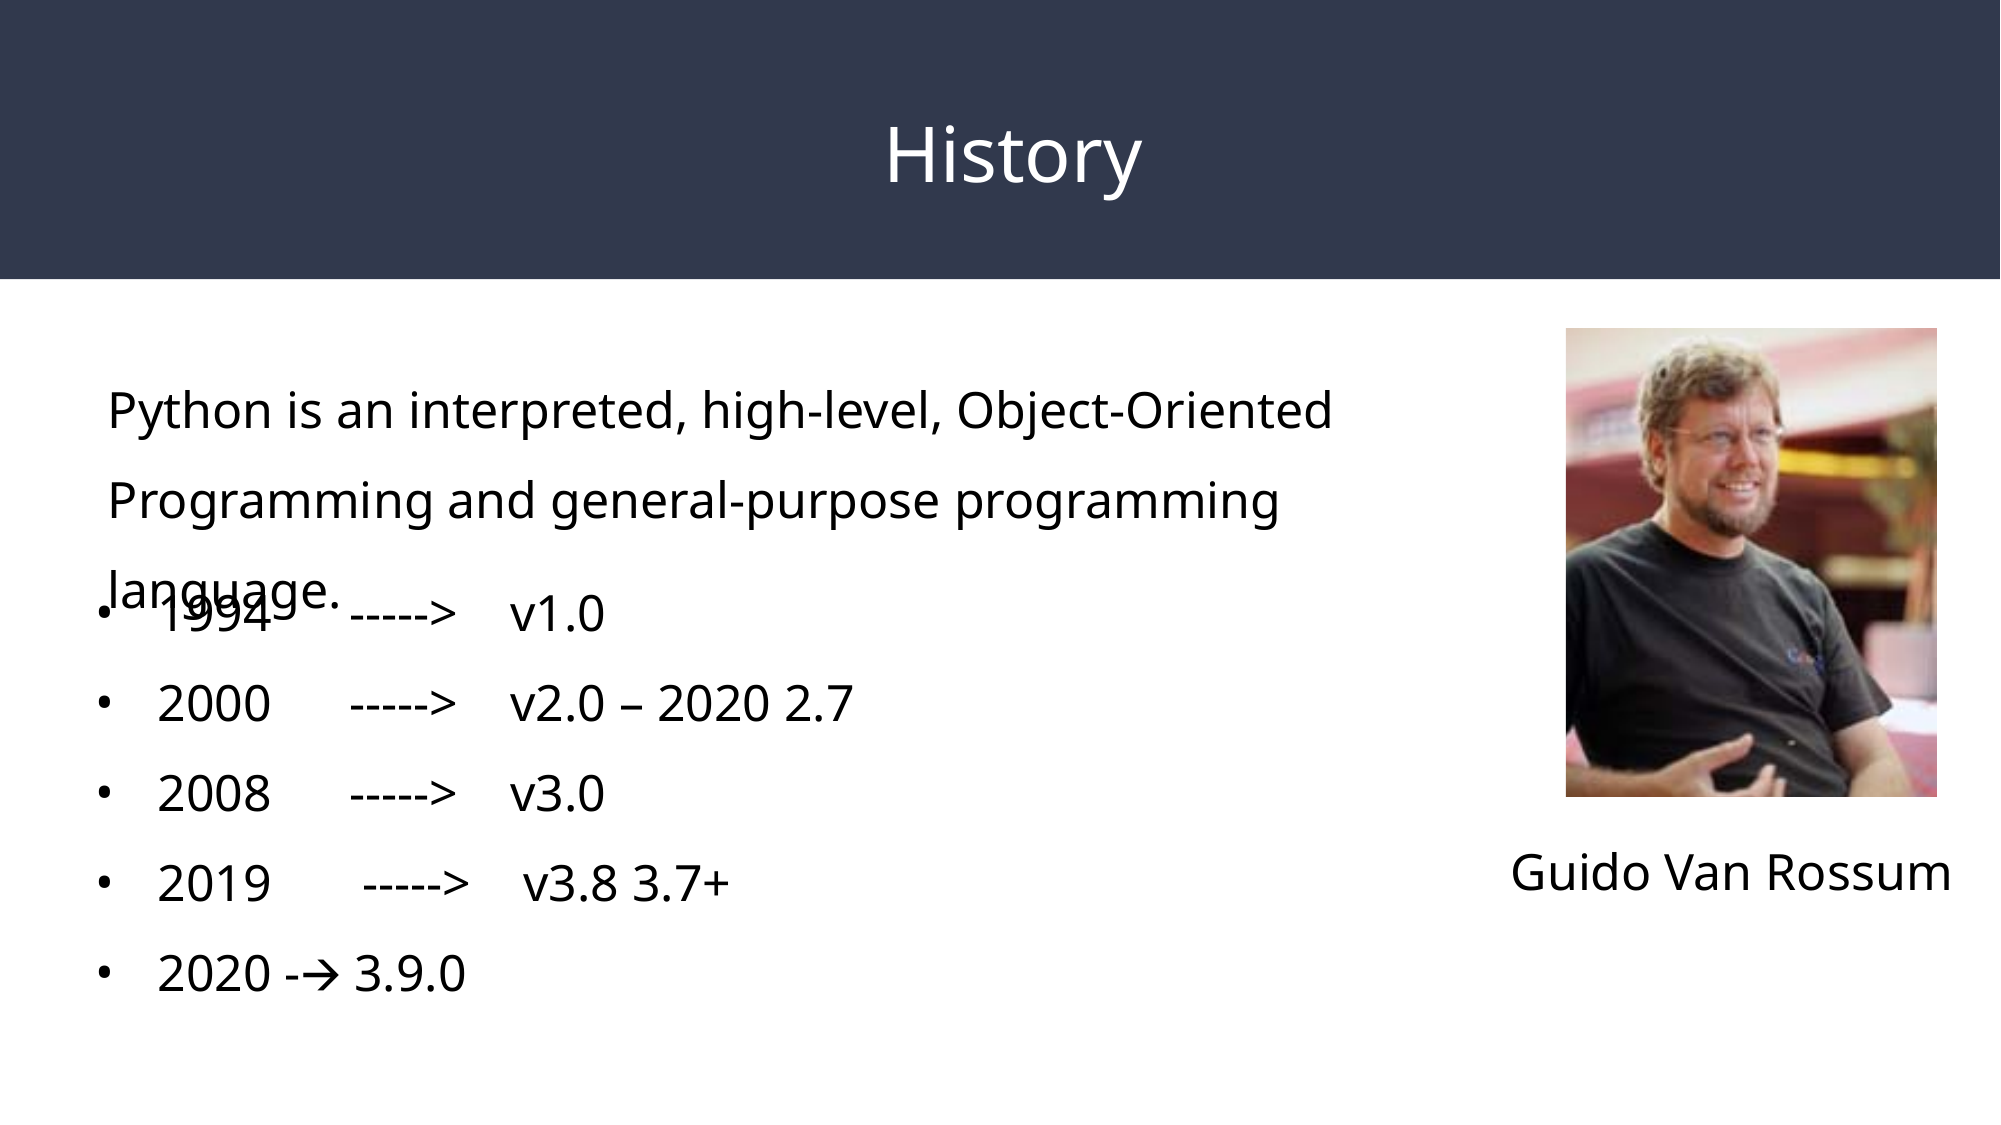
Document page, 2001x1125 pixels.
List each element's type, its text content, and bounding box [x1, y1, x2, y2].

text_box Python is an interpreted, high-level, Object-Oriented Programming and general-purpose programming language. [63, 328, 1530, 1020]
picture [1565, 327, 1938, 798]
text_box 1994 -----> v1.0 2000 -----> v2.0 – 2020 2.7 2008 -----> v3.0 2019 -----> v3.8 3.7+ 2020 -🡪 3.9.0 [62, 531, 1173, 1020]
title History [47, 91, 1979, 224]
text_box Guido Van Rossum [1390, 819, 2000, 1003]
